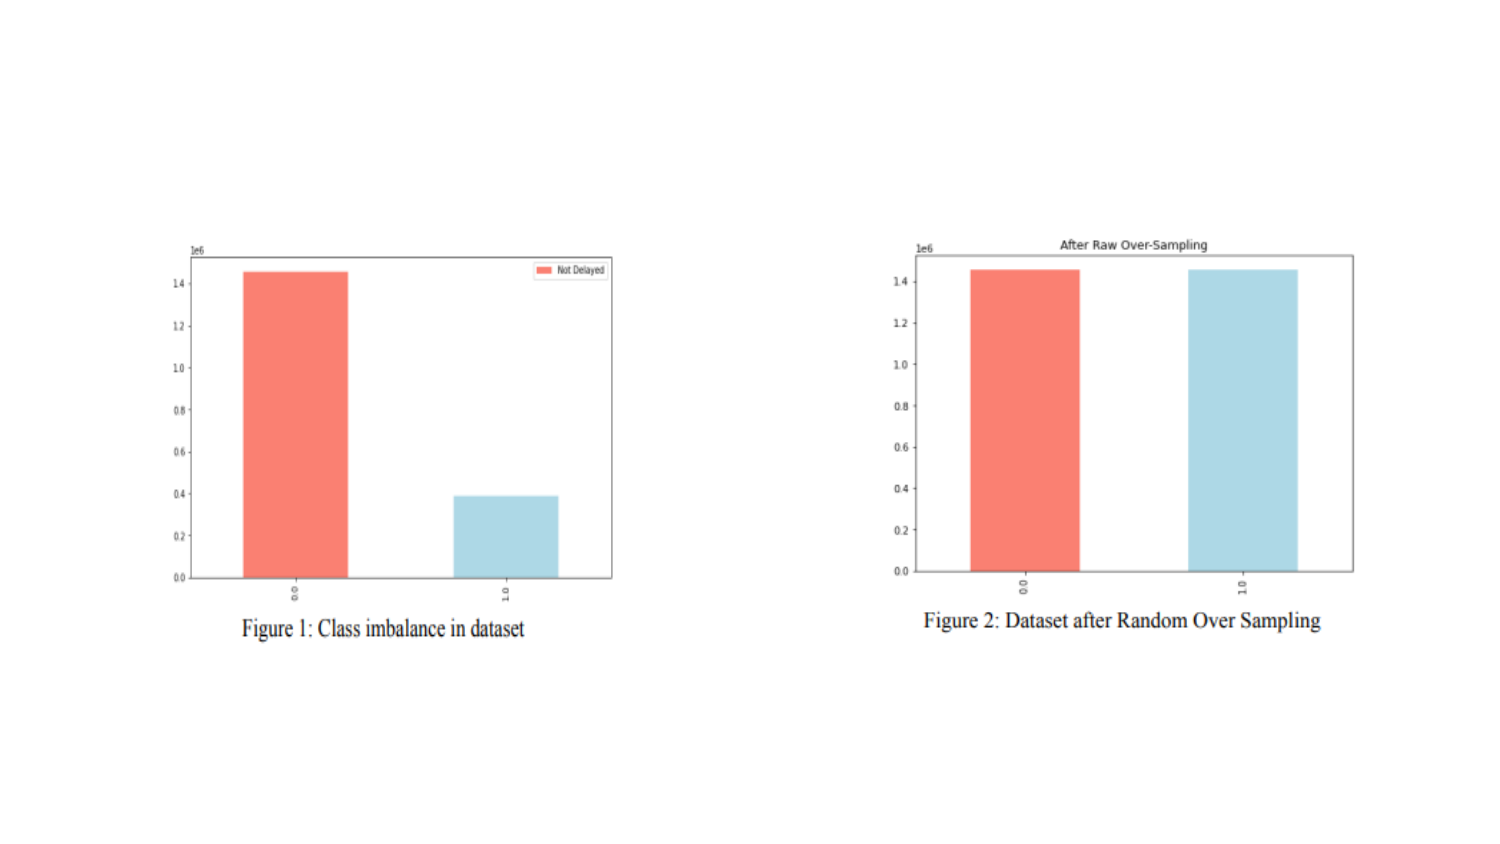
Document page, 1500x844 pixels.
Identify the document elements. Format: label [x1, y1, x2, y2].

picture [868, 224, 1390, 649]
picture [104, 206, 667, 692]
